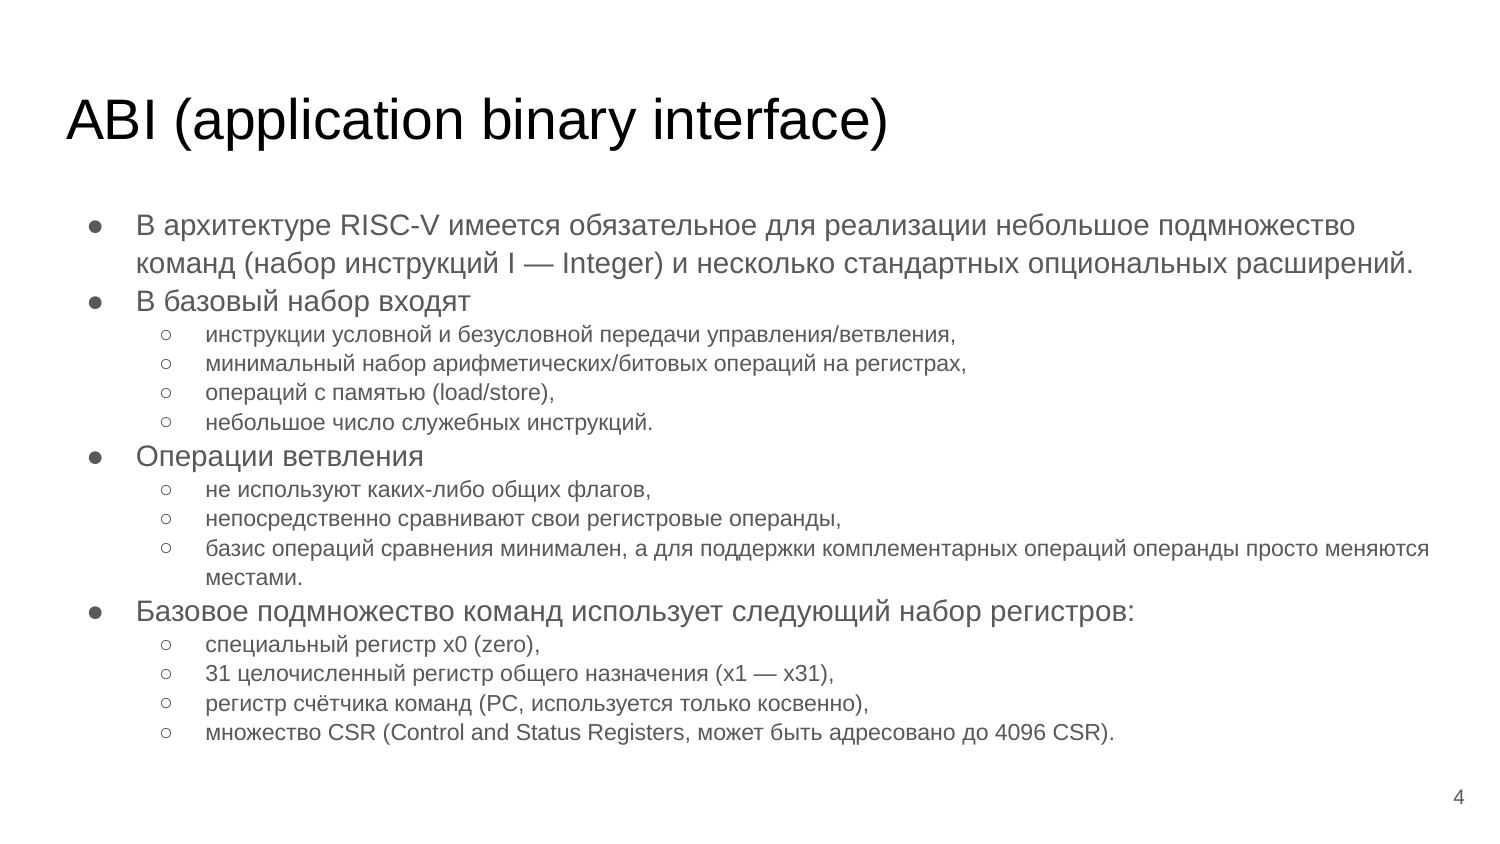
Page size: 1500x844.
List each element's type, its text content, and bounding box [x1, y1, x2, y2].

title ABI (application binary interface) [51, 72, 1449, 167]
list В архитектуре RISC-V имеется обязательное для реализации небольшое подмножество команд (набор инструкций I — Integer) и несколько стандартных опциональных расширений. В базовый набор входят инструкции условной и безусловной передачи управления/ветвления, минимальный набор арифметических/битовых операций на регистрах, операций с памятью (load/store), небольшое число служебных инструкций. Операции ветвления не используют каких-либо общих флагов, непосредственно сравнивают свои регистровые операнды, базис операций сравнения минимален, а для поддержки комплементарных операций операнды просто меняются местами. Базовое подмножество команд использует следующий набор регистров: специальный регистр x0 (zero), 31 целочисленный регистр общего назначения (x1 — x31), регистр счётчика команд (PC, используется только косвенно), множество CSR (Control and Status Registers, может быть адресовано до 4096 CSR). [51, 189, 1449, 791]
slide_number ‹#› [1389, 764, 1480, 830]
